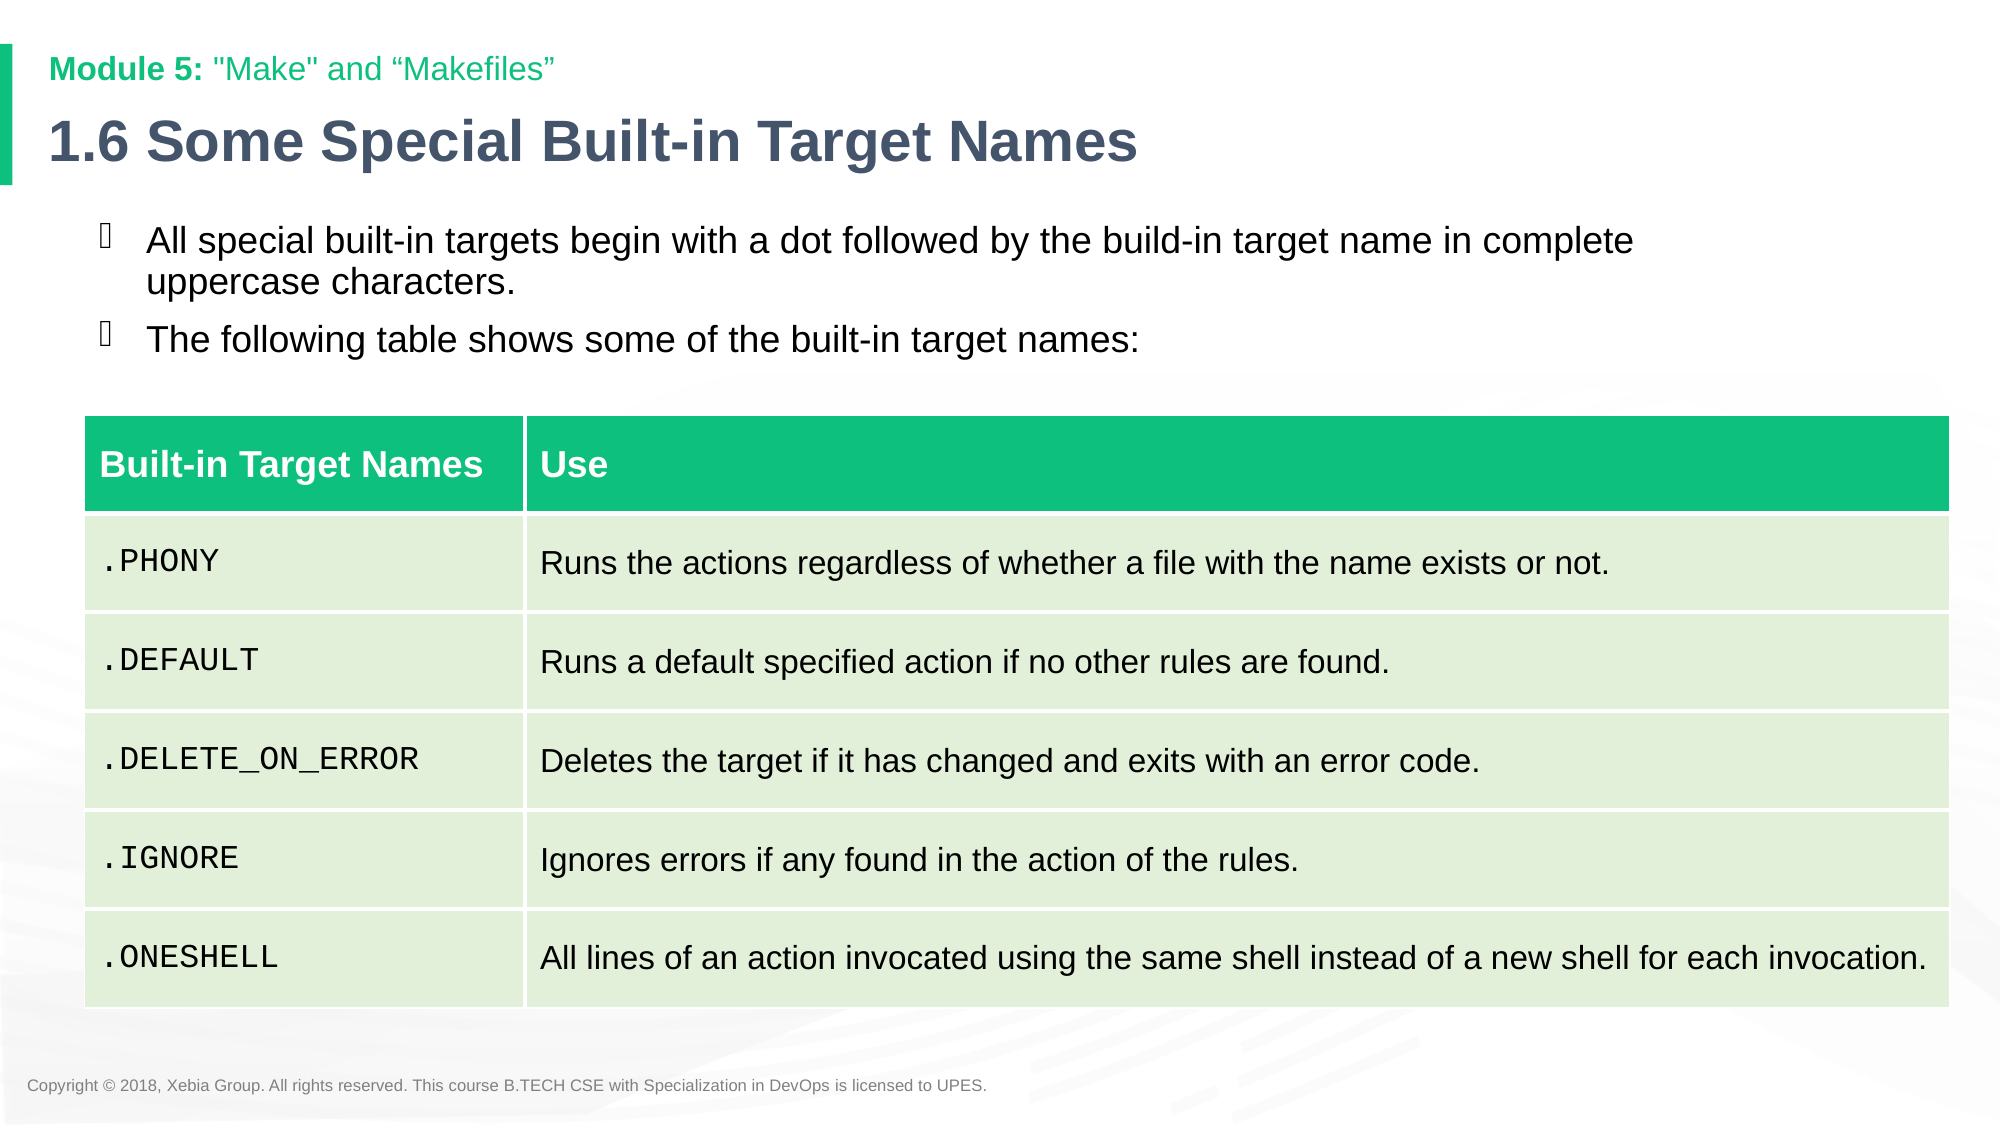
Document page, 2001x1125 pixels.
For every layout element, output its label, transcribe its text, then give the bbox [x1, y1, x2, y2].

table_header Use [527, 416, 1949, 511]
table_cell .ONESHELL [85, 911, 523, 1007]
title 1.6 Some Special Built-in Target Names [34, 103, 1760, 185]
table_cell Runs a default specified action if no other rules are found. [527, 614, 1949, 709]
table_cell .DEFAULT [85, 614, 523, 709]
table_cell .IGNORE [85, 812, 523, 907]
table_cell Ignores errors if any found in the action of the rules. [527, 812, 1949, 907]
table_cell .DELETE_ON_ERROR [85, 713, 523, 808]
list All special built-in targets begin with a dot followed by the build-in target name in complete uppercase characters. The following table shows some of the built-in target names: [84, 214, 1770, 414]
table_cell .PHONY [85, 516, 523, 610]
list Module 5: "Make" and “Makefiles” [34, 44, 1760, 94]
table_cell Runs the actions regardless of whether a file with the name exists or not. [527, 516, 1949, 610]
table_cell All lines of an action invocated using the same shell instead of a new shell for each invocation. [527, 911, 1949, 1007]
table_cell Deletes the target if it has changed and exits with an error code. [527, 713, 1949, 808]
picture [0, 0, 2000, 1125]
table_header Built-in Target Names [85, 416, 523, 511]
